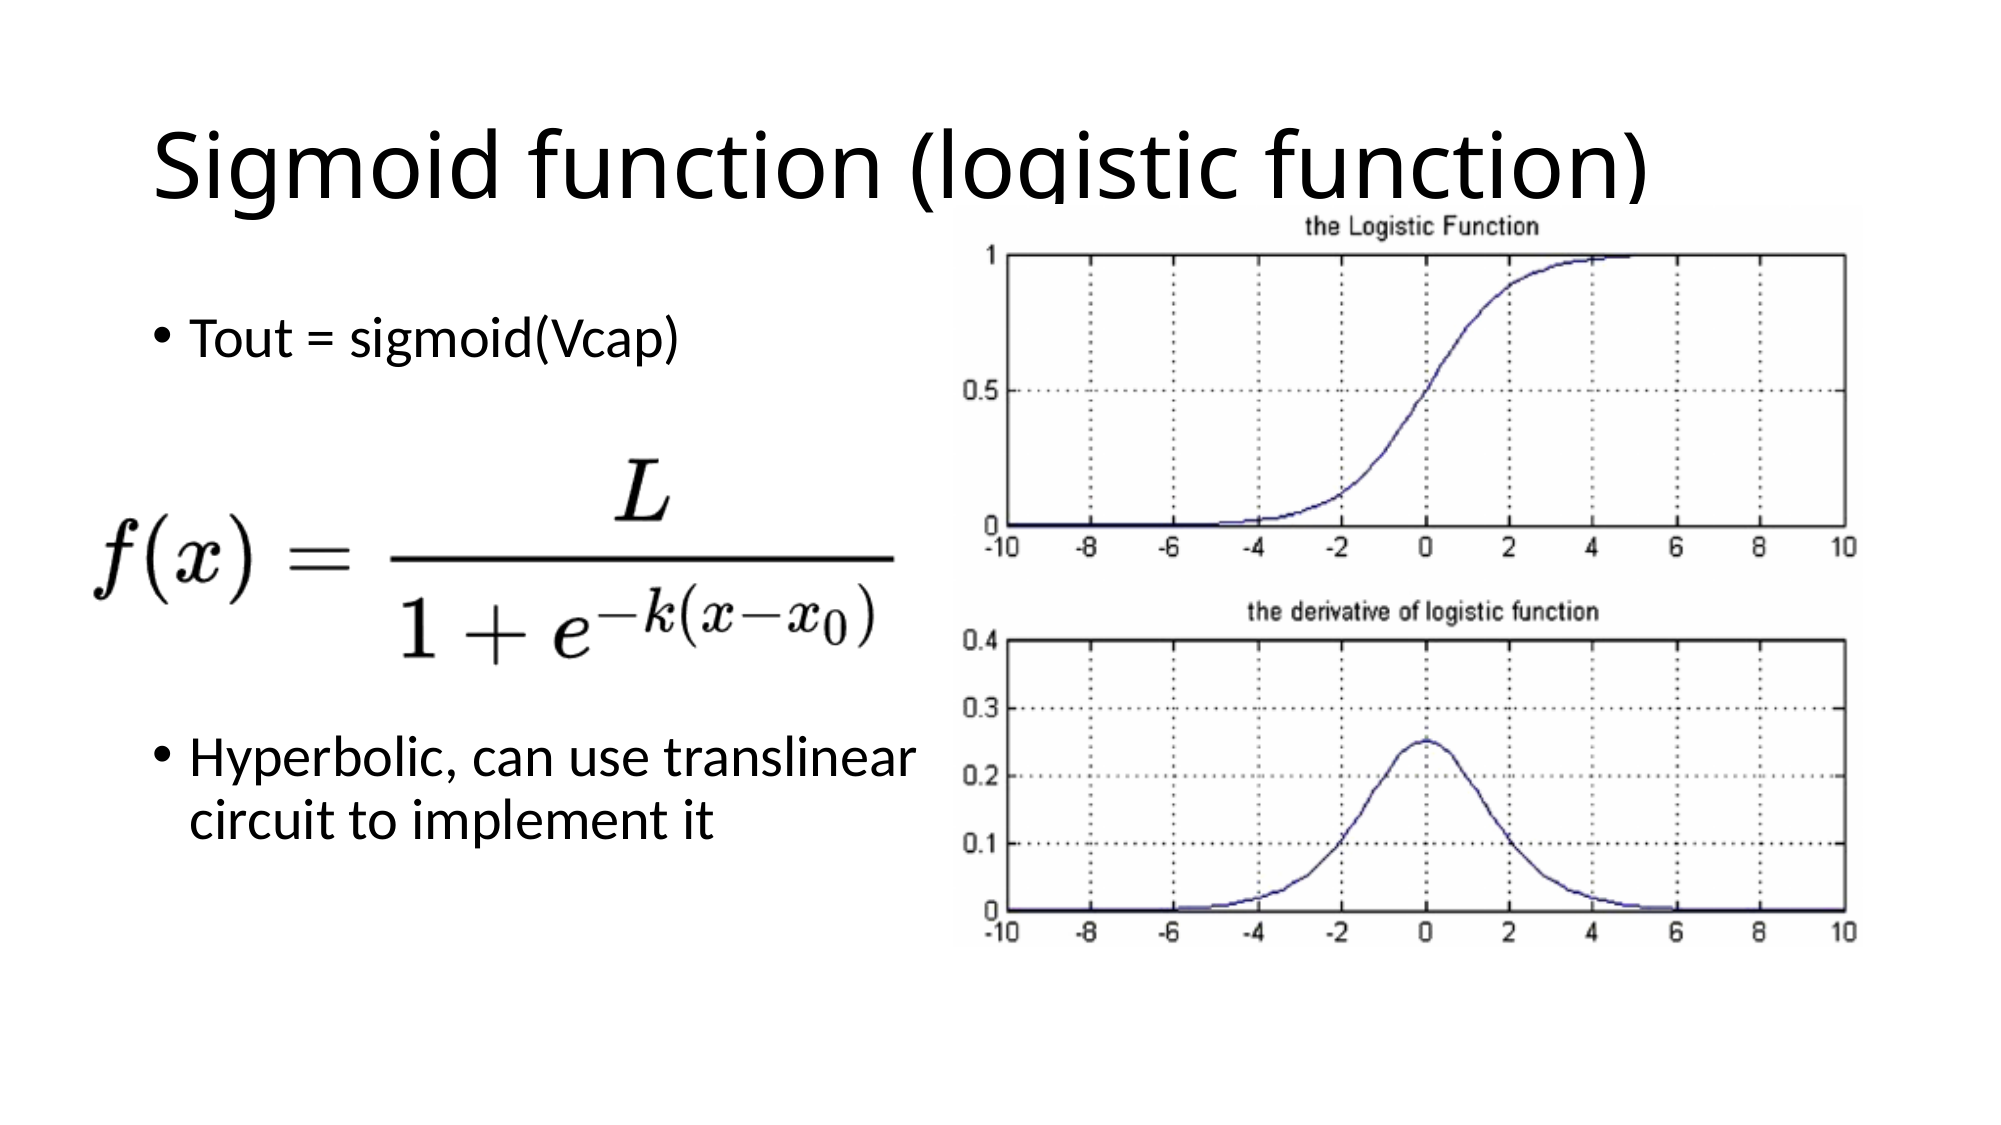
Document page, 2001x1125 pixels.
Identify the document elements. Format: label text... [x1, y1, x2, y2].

picture [952, 204, 1863, 947]
list Tout = sigmoid(Vcap) Hyperbolic, can use translinear circuit to implement it [137, 299, 964, 1014]
title Sigmoid function (logistic function) [137, 59, 1863, 278]
picture [89, 452, 905, 673]
